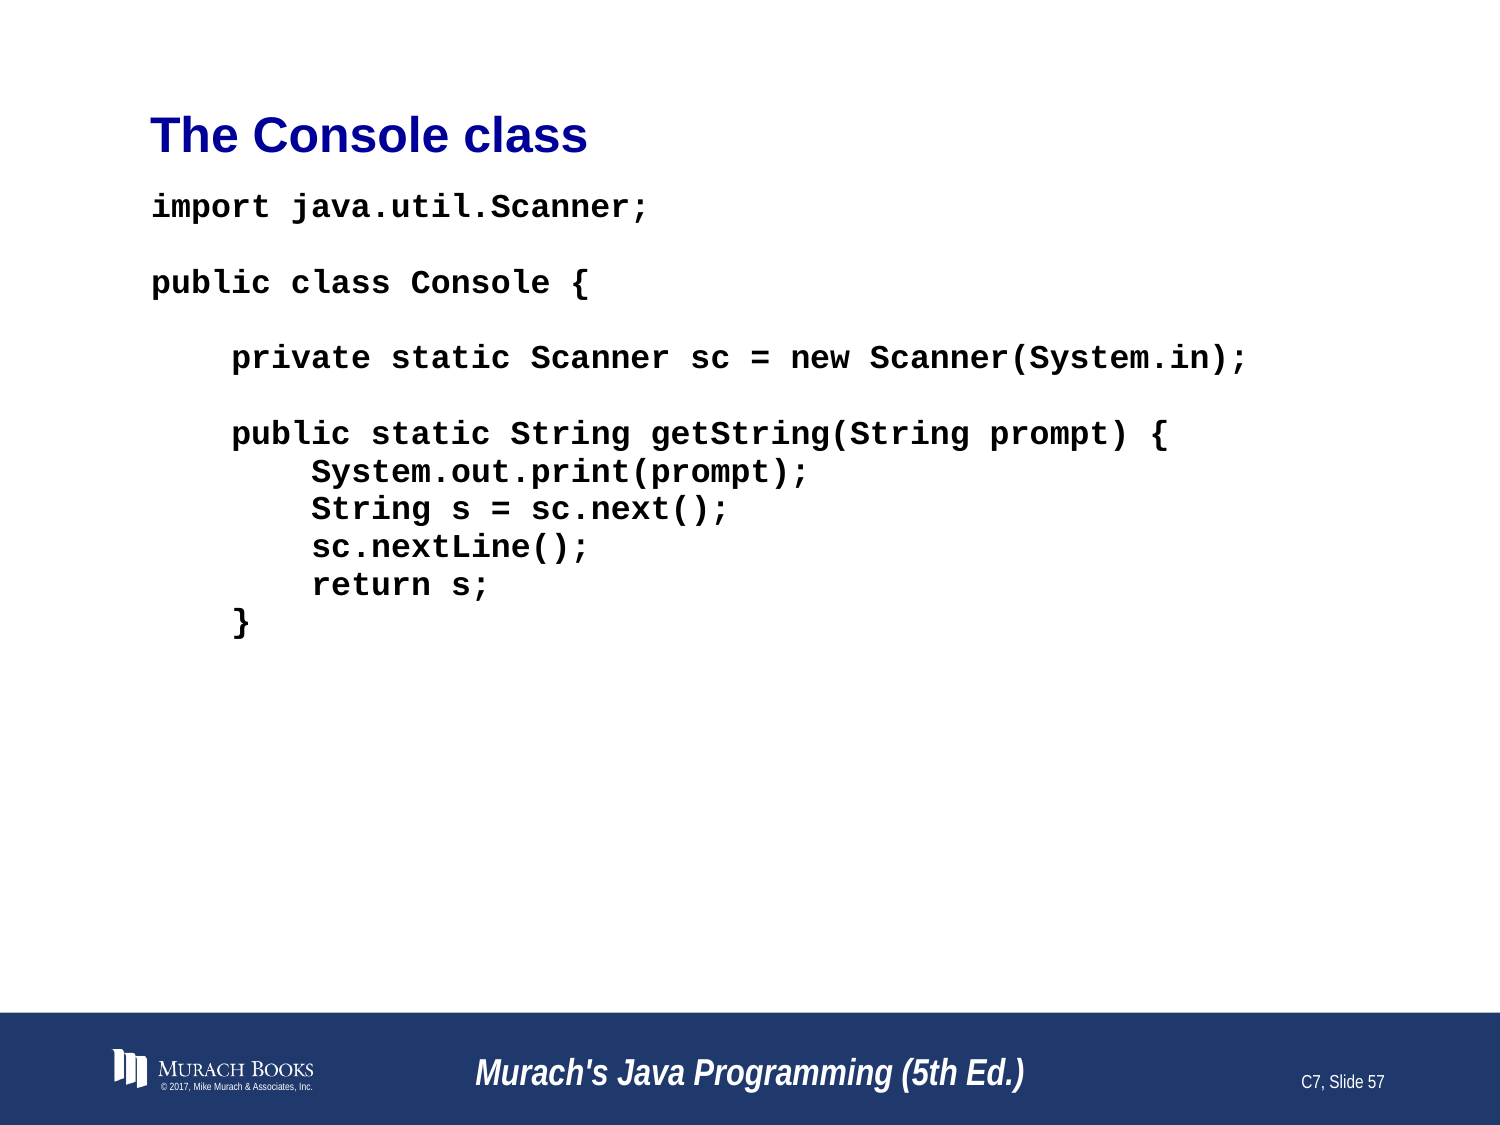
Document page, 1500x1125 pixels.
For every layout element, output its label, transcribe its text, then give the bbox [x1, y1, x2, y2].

slide_number Murach's Java Programming (5th Ed.) [463, 1025, 1050, 1100]
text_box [150, 189, 1350, 701]
title The Console class [150, 102, 1350, 164]
footer © 2017, Mike Murach & Associates, Inc. [12, 1025, 463, 1100]
slide_number C7, Slide 57 [1087, 1025, 1400, 1100]
